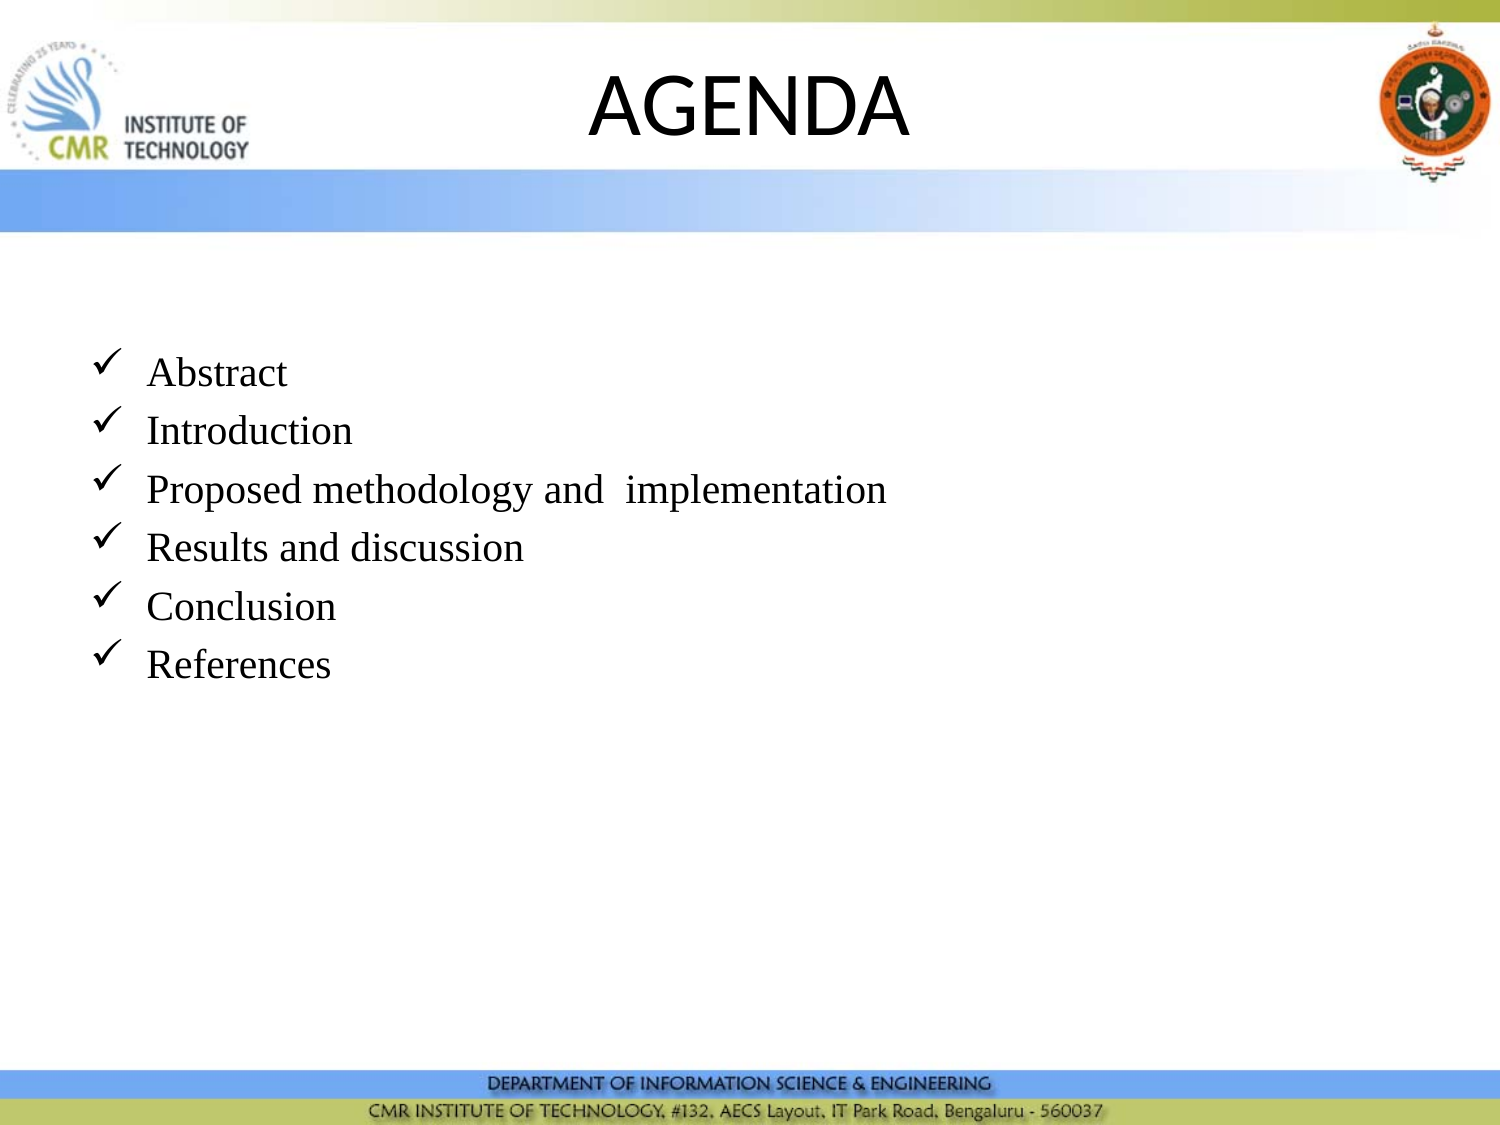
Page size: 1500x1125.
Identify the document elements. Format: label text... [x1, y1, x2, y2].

title AGENDA [75, 4, 1425, 193]
list Abstract Introduction Proposed methodology and implementation Results and discussion Conclusion References [75, 337, 1425, 1080]
picture [0, 0, 1500, 1125]
